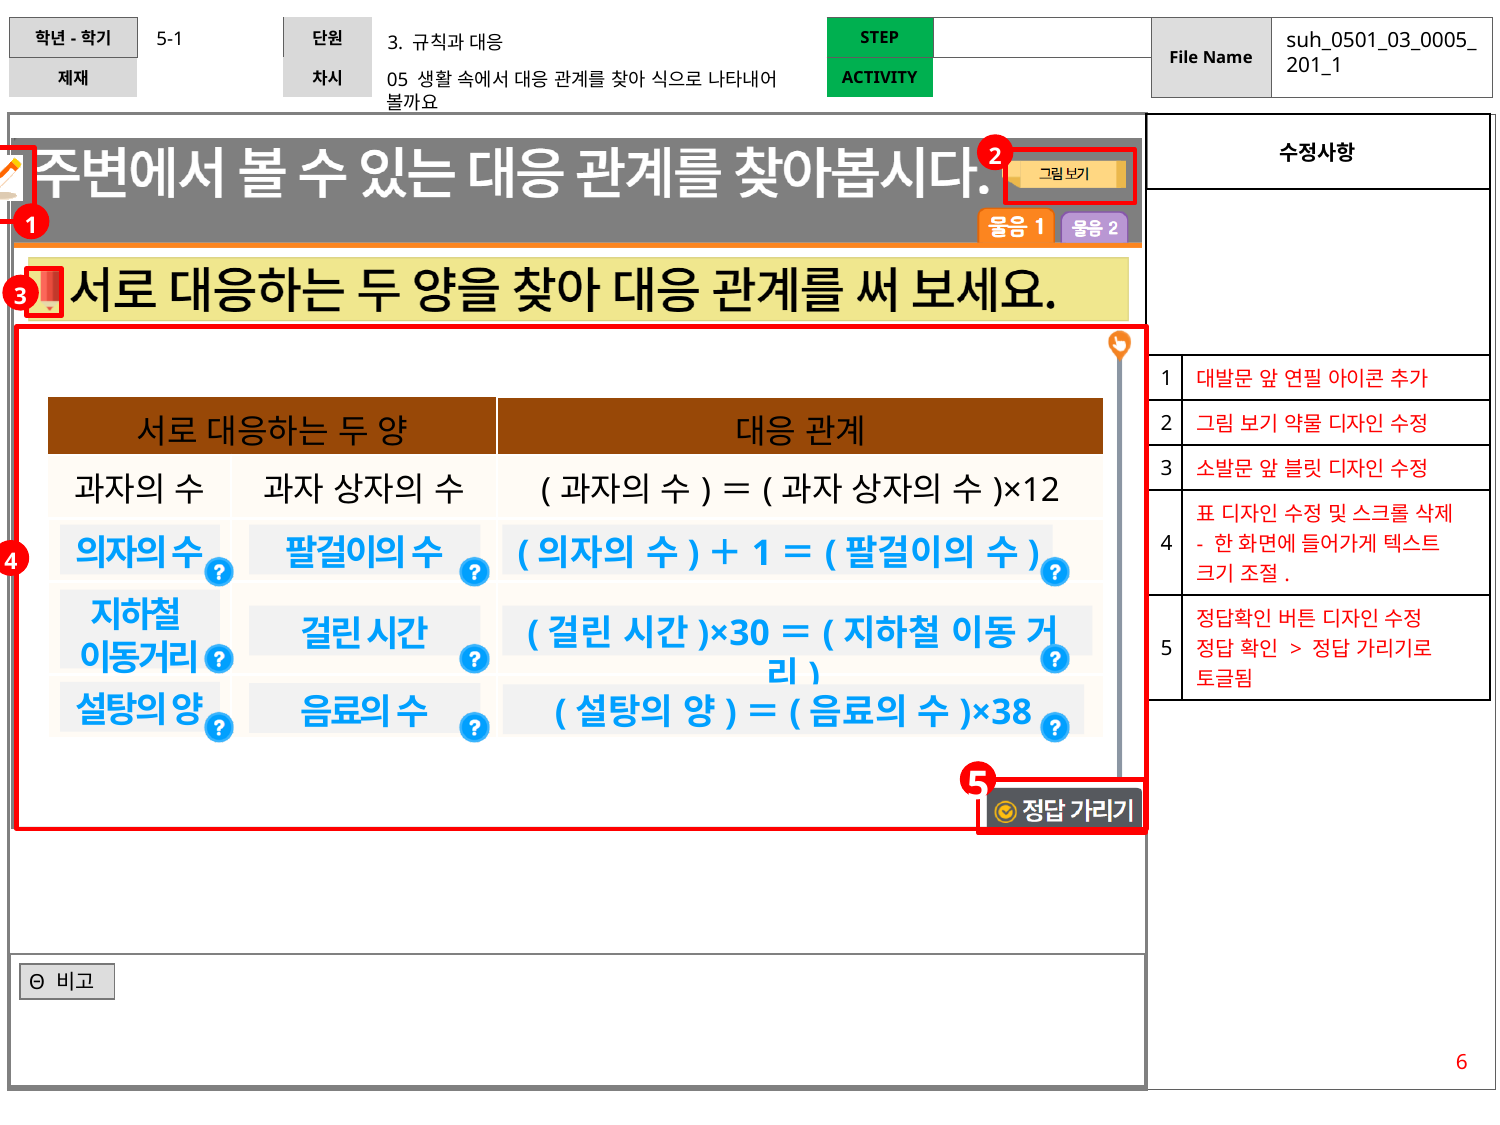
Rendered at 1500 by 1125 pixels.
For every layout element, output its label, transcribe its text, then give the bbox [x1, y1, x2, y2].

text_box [231, 522, 496, 582]
text_box suh_0501_03_0005_201_1 [1271, 18, 1500, 84]
table_cell 정답확인 버튼 디자인 수정 정답 확인 > 정답 가리기로 토글됨 [1183, 596, 1489, 699]
text_box 5-1 [141, 18, 284, 55]
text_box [47, 522, 230, 582]
table_cell [1148, 190, 1489, 354]
table_cell 그림 보기 약물 디자인 수정 [1183, 401, 1489, 444]
table_cell 소발문 앞 블릿 디자인 수정 [1183, 446, 1489, 489]
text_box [494, 602, 1093, 661]
table_cell 5 [1149, 596, 1181, 699]
table_cell 2 [1149, 401, 1181, 444]
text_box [231, 603, 492, 663]
table_cell 4 [1149, 491, 1181, 594]
text_box [0, 145, 6, 154]
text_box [497, 522, 1060, 582]
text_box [494, 681, 1093, 740]
table_cell 대발문 앞 연필 아이콘 추가 [1183, 356, 1489, 399]
table_cell 3 [1149, 446, 1181, 489]
table_cell 1 [1149, 356, 1181, 399]
text_box 3 [0, 278, 6, 307]
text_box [47, 584, 233, 679]
picture [0, 138, 1143, 829]
text_box [0, 210, 6, 223]
text_box 3. 규칙과 대응 [372, 23, 828, 48]
text_box 4 [0, 538, 6, 578]
text_box 05 생활 속에서 대응 관계를 찾아 식으로 나타내어 볼까요 [372, 60, 821, 96]
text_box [47, 679, 226, 739]
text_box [231, 681, 490, 740]
text_box 2 [983, 132, 1007, 136]
table_header 수정사항 [1147, 115, 1489, 188]
table_cell 표 디자인 수정 및 스크롤 삭제 - 한 화면에 들어가게 텍스트 크기 조절. [1183, 491, 1489, 594]
